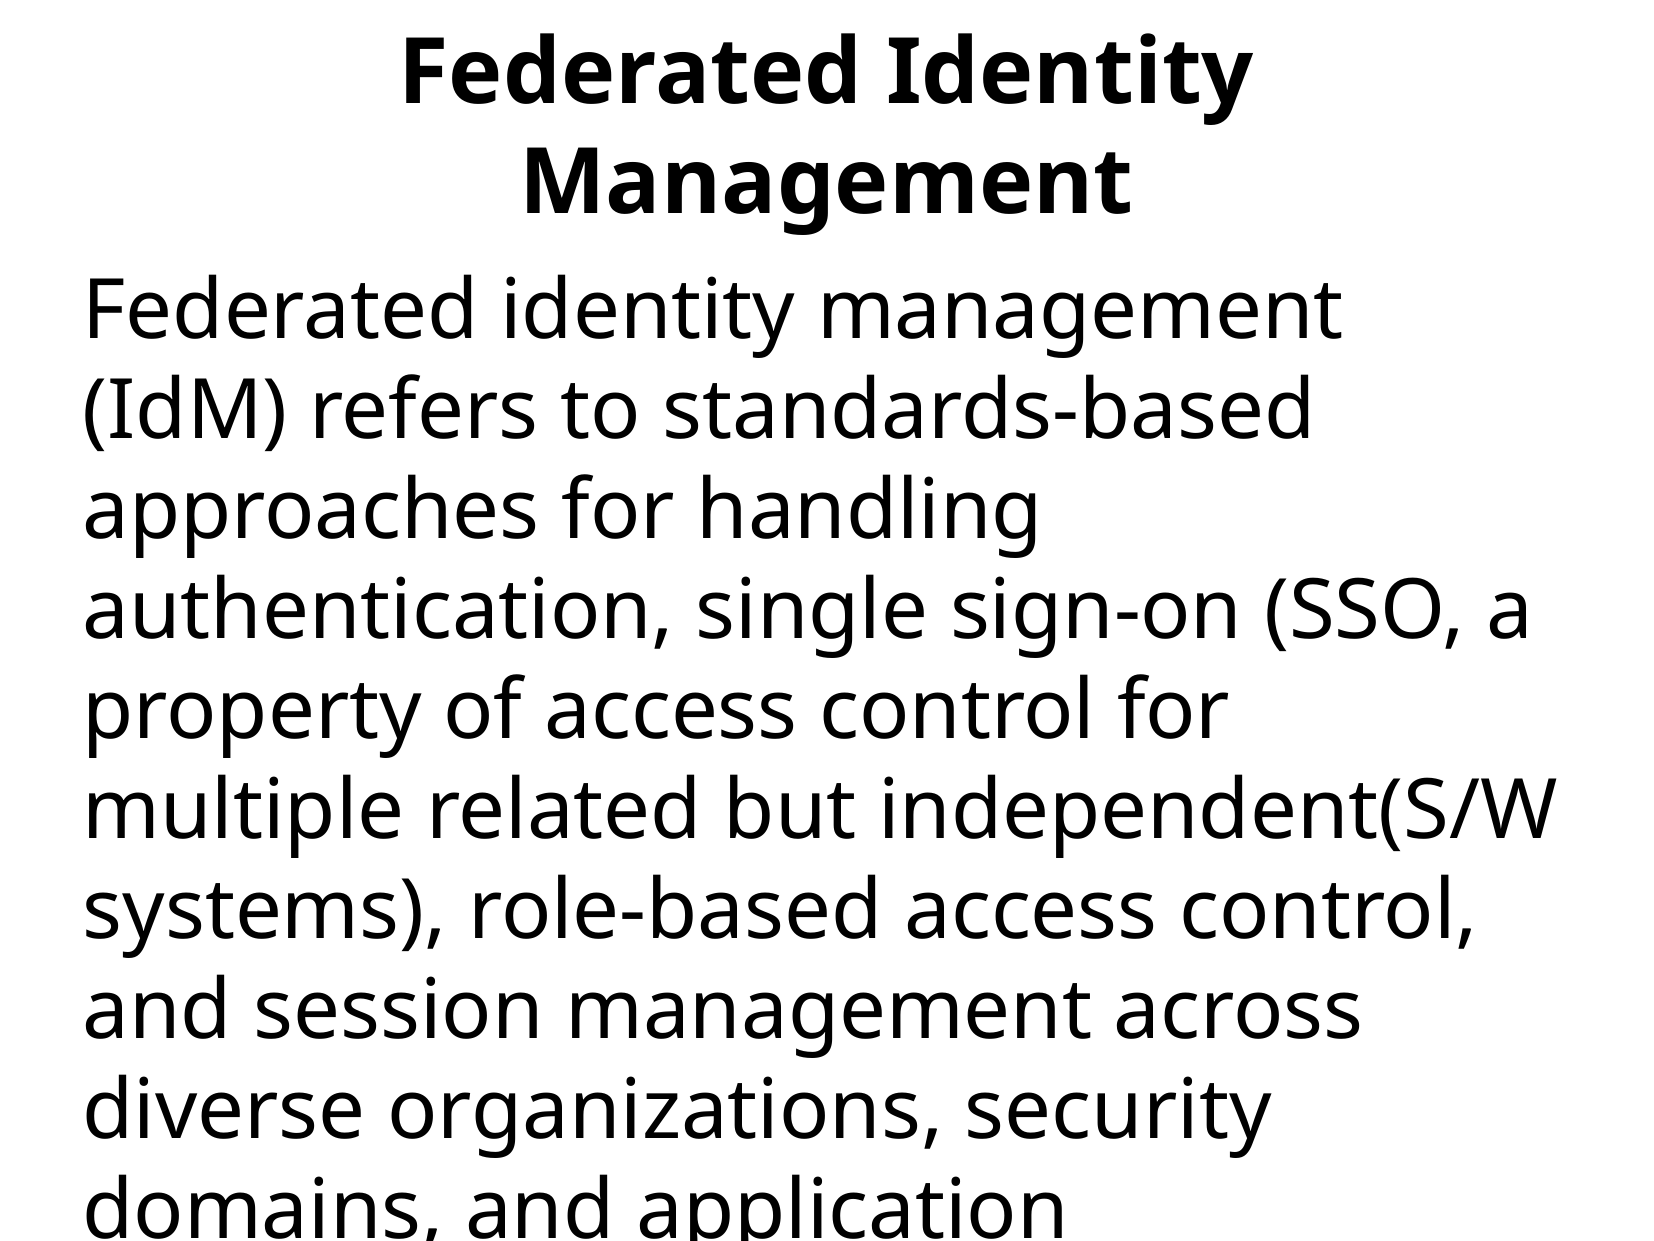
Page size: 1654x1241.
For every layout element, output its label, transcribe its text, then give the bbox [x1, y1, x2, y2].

list Federated identity management (IdM) refers to standards-based approaches for handling authentication, single sign-on (SSO, a property of access control for multiple related but independent(S/W systems), role-based access control, and session management across diverse organizations, security domains, and application platforms.The most widely implemented federated IdM/SSO protocol standards are Liberty Alliance Identity Federation Framework (ID-FF), OASIS Security Assertion Markup Language (SAML), and WS-Federation. [82, 255, 1571, 1010]
title Federated Identity Management [82, 49, 1571, 195]
